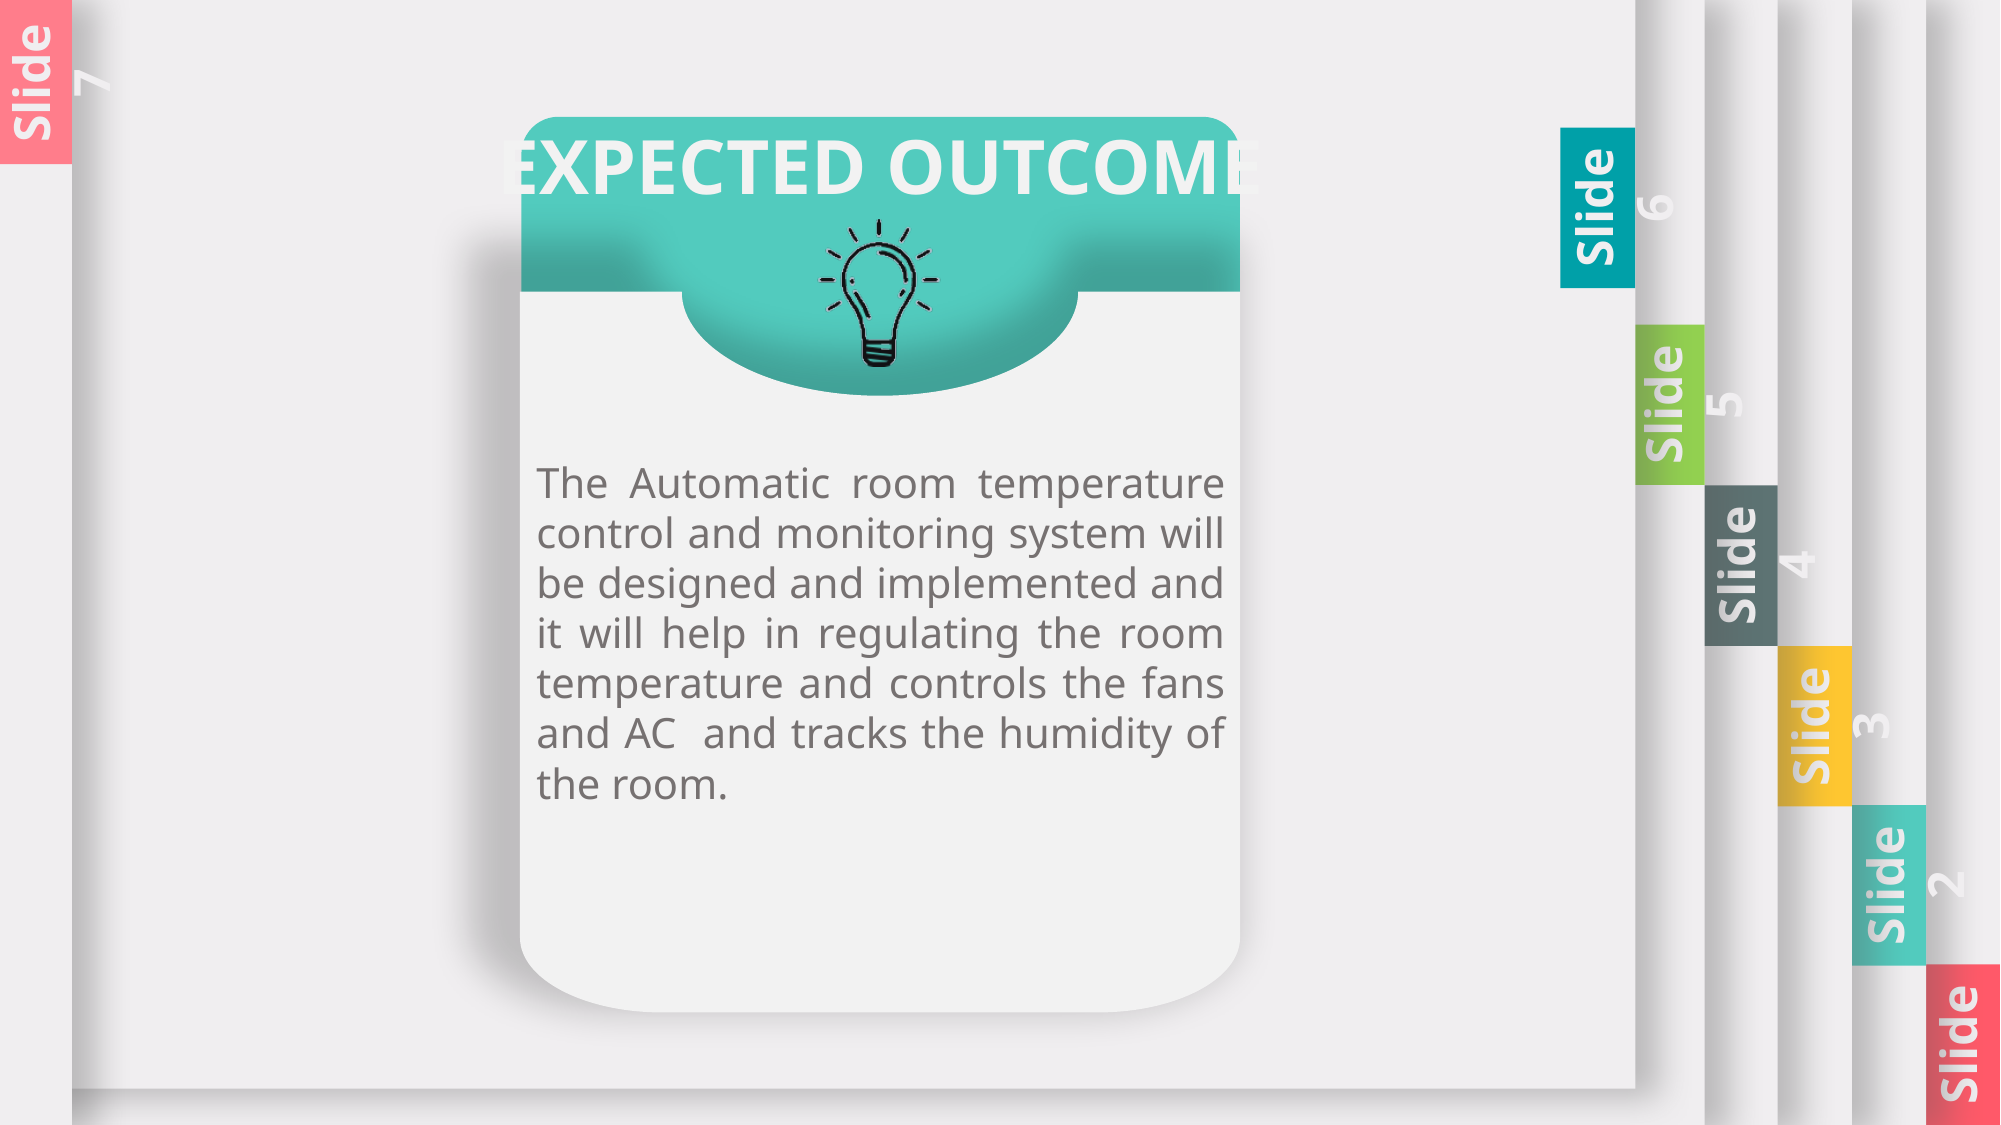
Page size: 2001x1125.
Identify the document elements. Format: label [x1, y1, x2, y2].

text_box [72, 0, 1705, 1125]
text_box [1778, 0, 1852, 1125]
text_box [1927, 0, 2000, 1125]
text_box [473, 112, 1289, 424]
picture [805, 219, 953, 367]
text_box [72, 0, 1636, 1089]
text_box [0, 0, 72, 1125]
text_box [1852, 0, 1927, 1125]
text_box [1705, 0, 1778, 1125]
